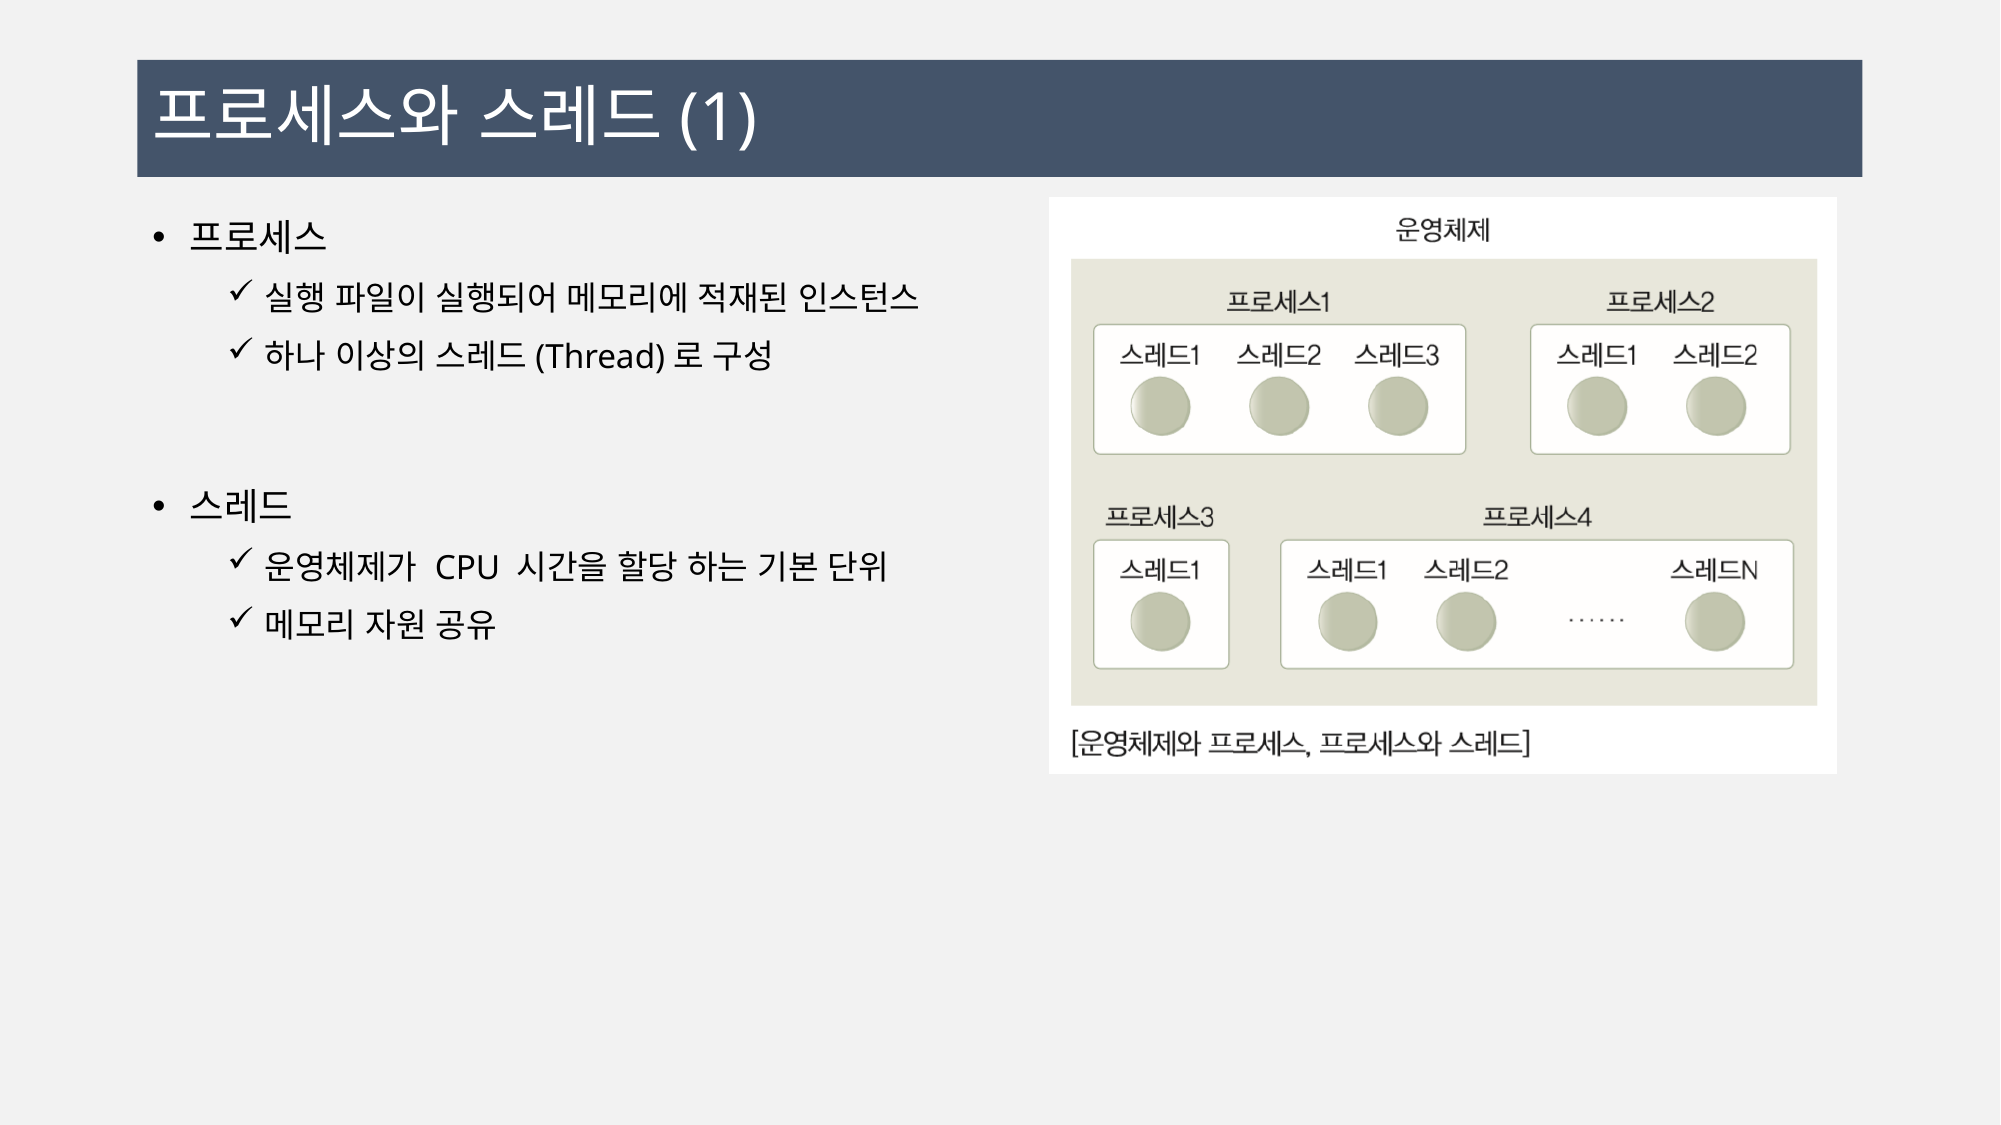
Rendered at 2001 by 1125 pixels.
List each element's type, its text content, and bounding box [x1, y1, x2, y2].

title 프로세스와 스레드(1) [137, 59, 1863, 177]
picture [1049, 197, 1837, 774]
list 프로세스 실행 파일이 실행되어 메모리에 적재된 인스턴스 하나 이상의 스레드(Thread)로 구성 스레드 운영체제가 CPU 시간을 할당 하는 기본 단위 메모리 자원 공유 [137, 197, 1863, 1040]
